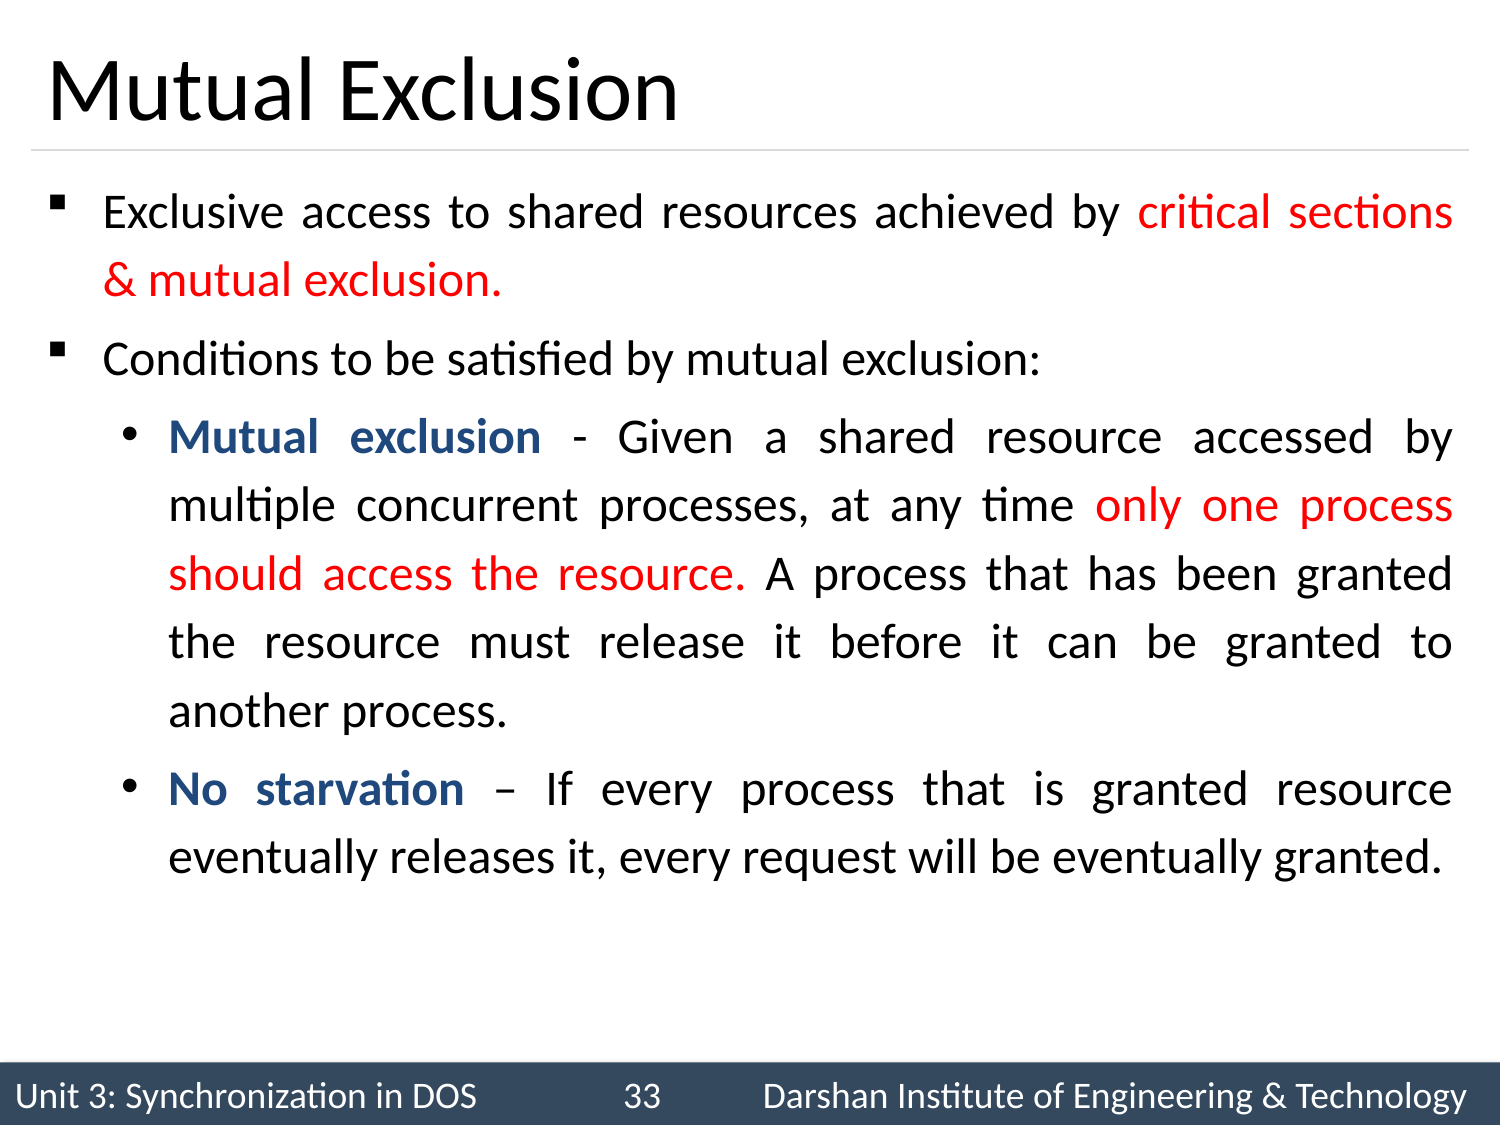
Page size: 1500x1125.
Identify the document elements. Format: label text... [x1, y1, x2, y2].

list Exclusive access to shared resources achieved by critical sections & mutual exclusion. Conditions to be satisfied by mutual exclusion: Mutual exclusion - Given a shared resource accessed by multiple concurrent processes, at any time only one process should access the resource. A process that has been granted the resource must release it before it can be granted to another process. No starvation – If every process that is granted resource eventually releases it, every request will be eventually granted. [31, 162, 1469, 1038]
title Mutual Exclusion [31, 17, 1469, 150]
